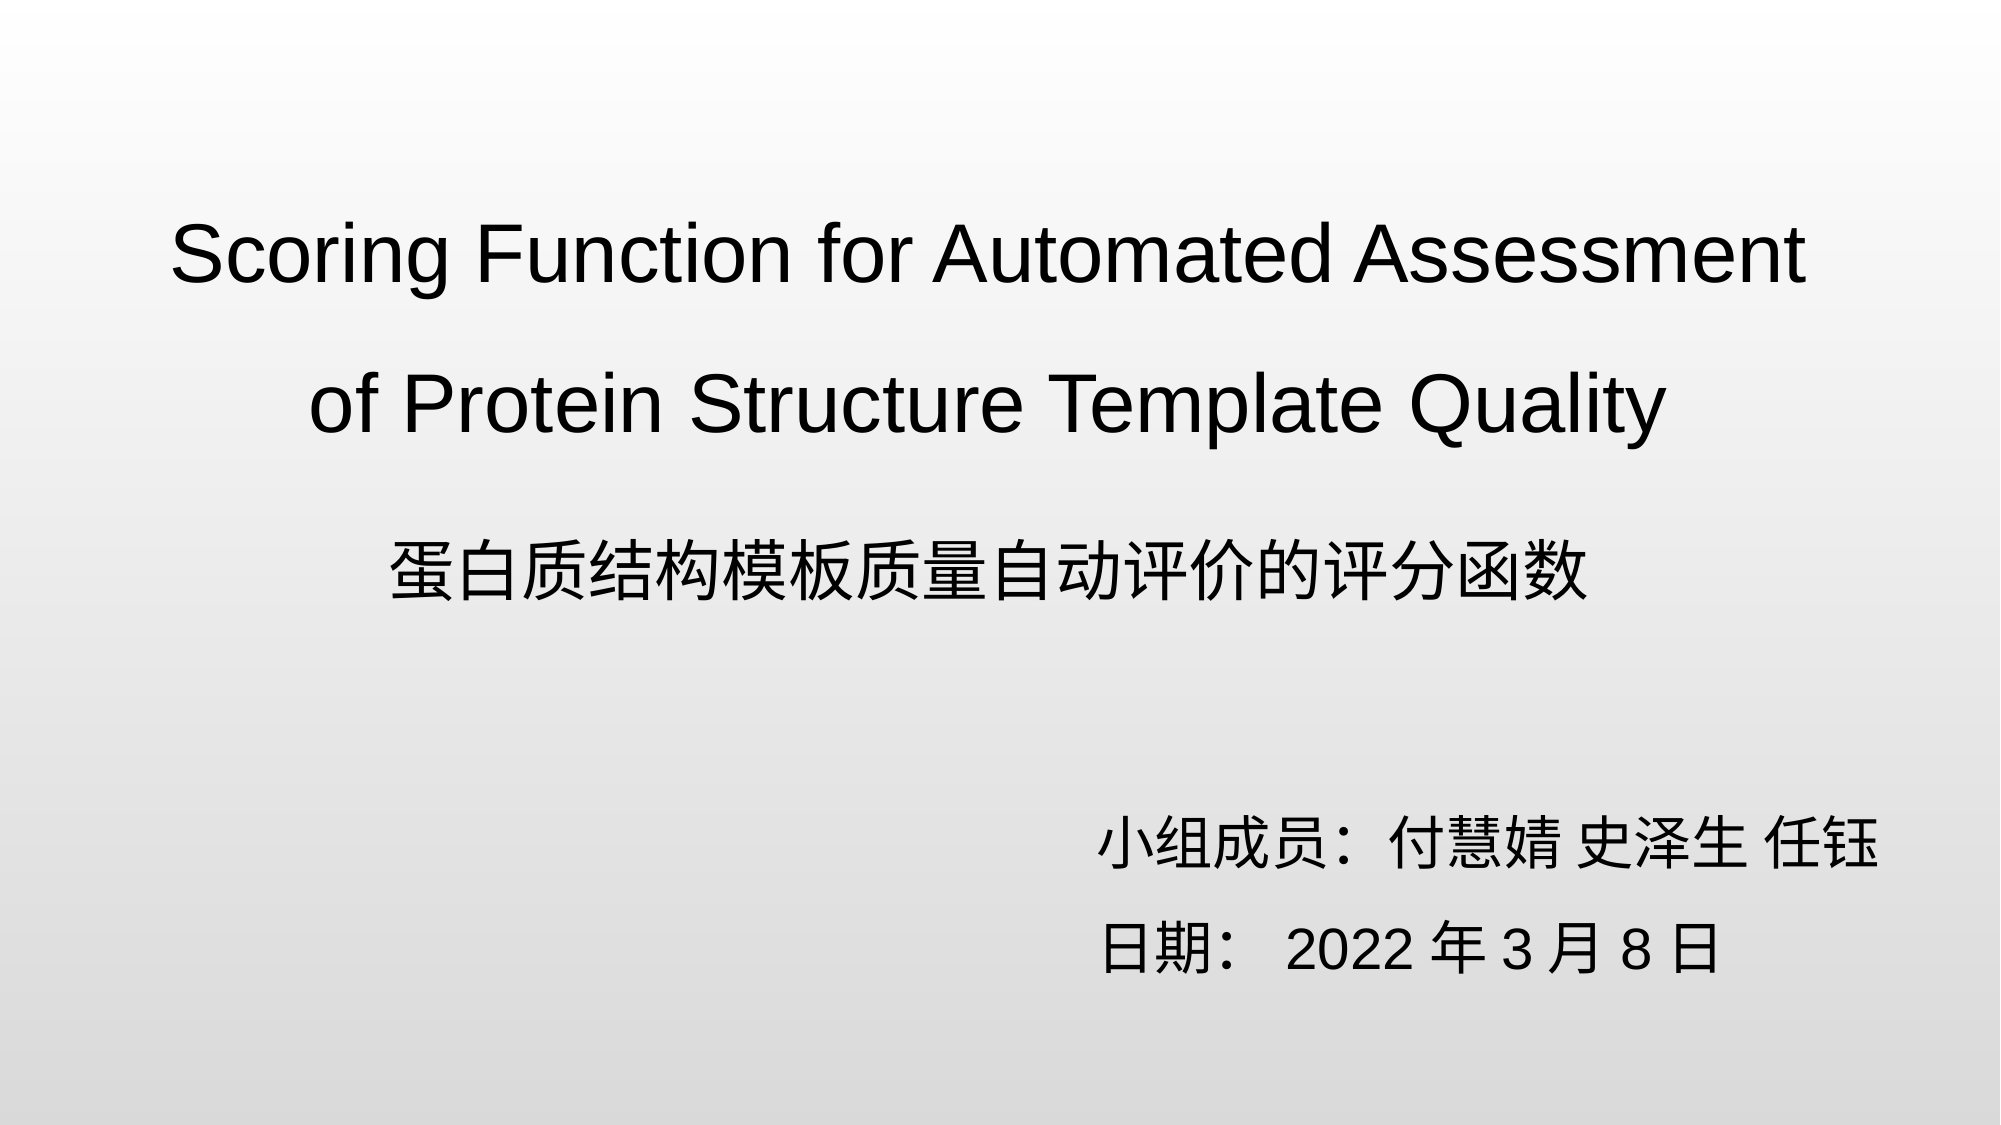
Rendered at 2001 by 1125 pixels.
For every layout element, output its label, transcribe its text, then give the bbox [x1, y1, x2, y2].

text_box Scoring Function for Automated Assessment of Protein Structure Template Quality 蛋白质结构模板质量自动评价的评分函数 [134, 141, 1844, 617]
text_box 小组成员：付慧婧 史泽生 任钰 日期：2022年3月8日 [1081, 763, 1895, 989]
